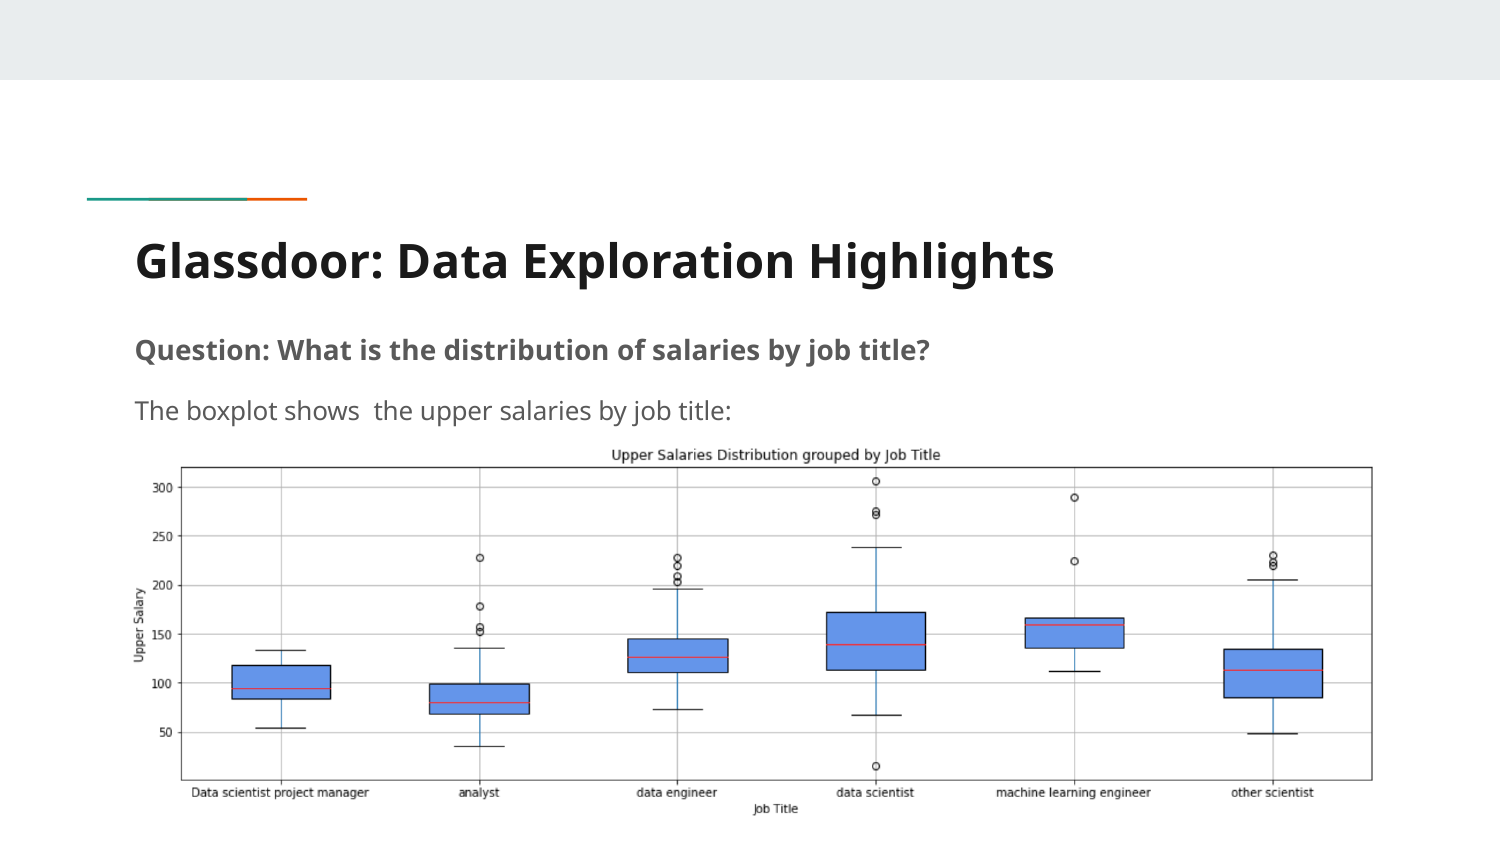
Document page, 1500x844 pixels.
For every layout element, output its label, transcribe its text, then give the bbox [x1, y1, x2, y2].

list Question: What is the distribution of salaries by job title? The boxplot shows the upper salaries by job title: [119, 312, 1381, 433]
picture [119, 433, 1382, 829]
title Glassdoor: Data Exploration Highlights [119, 216, 1381, 305]
